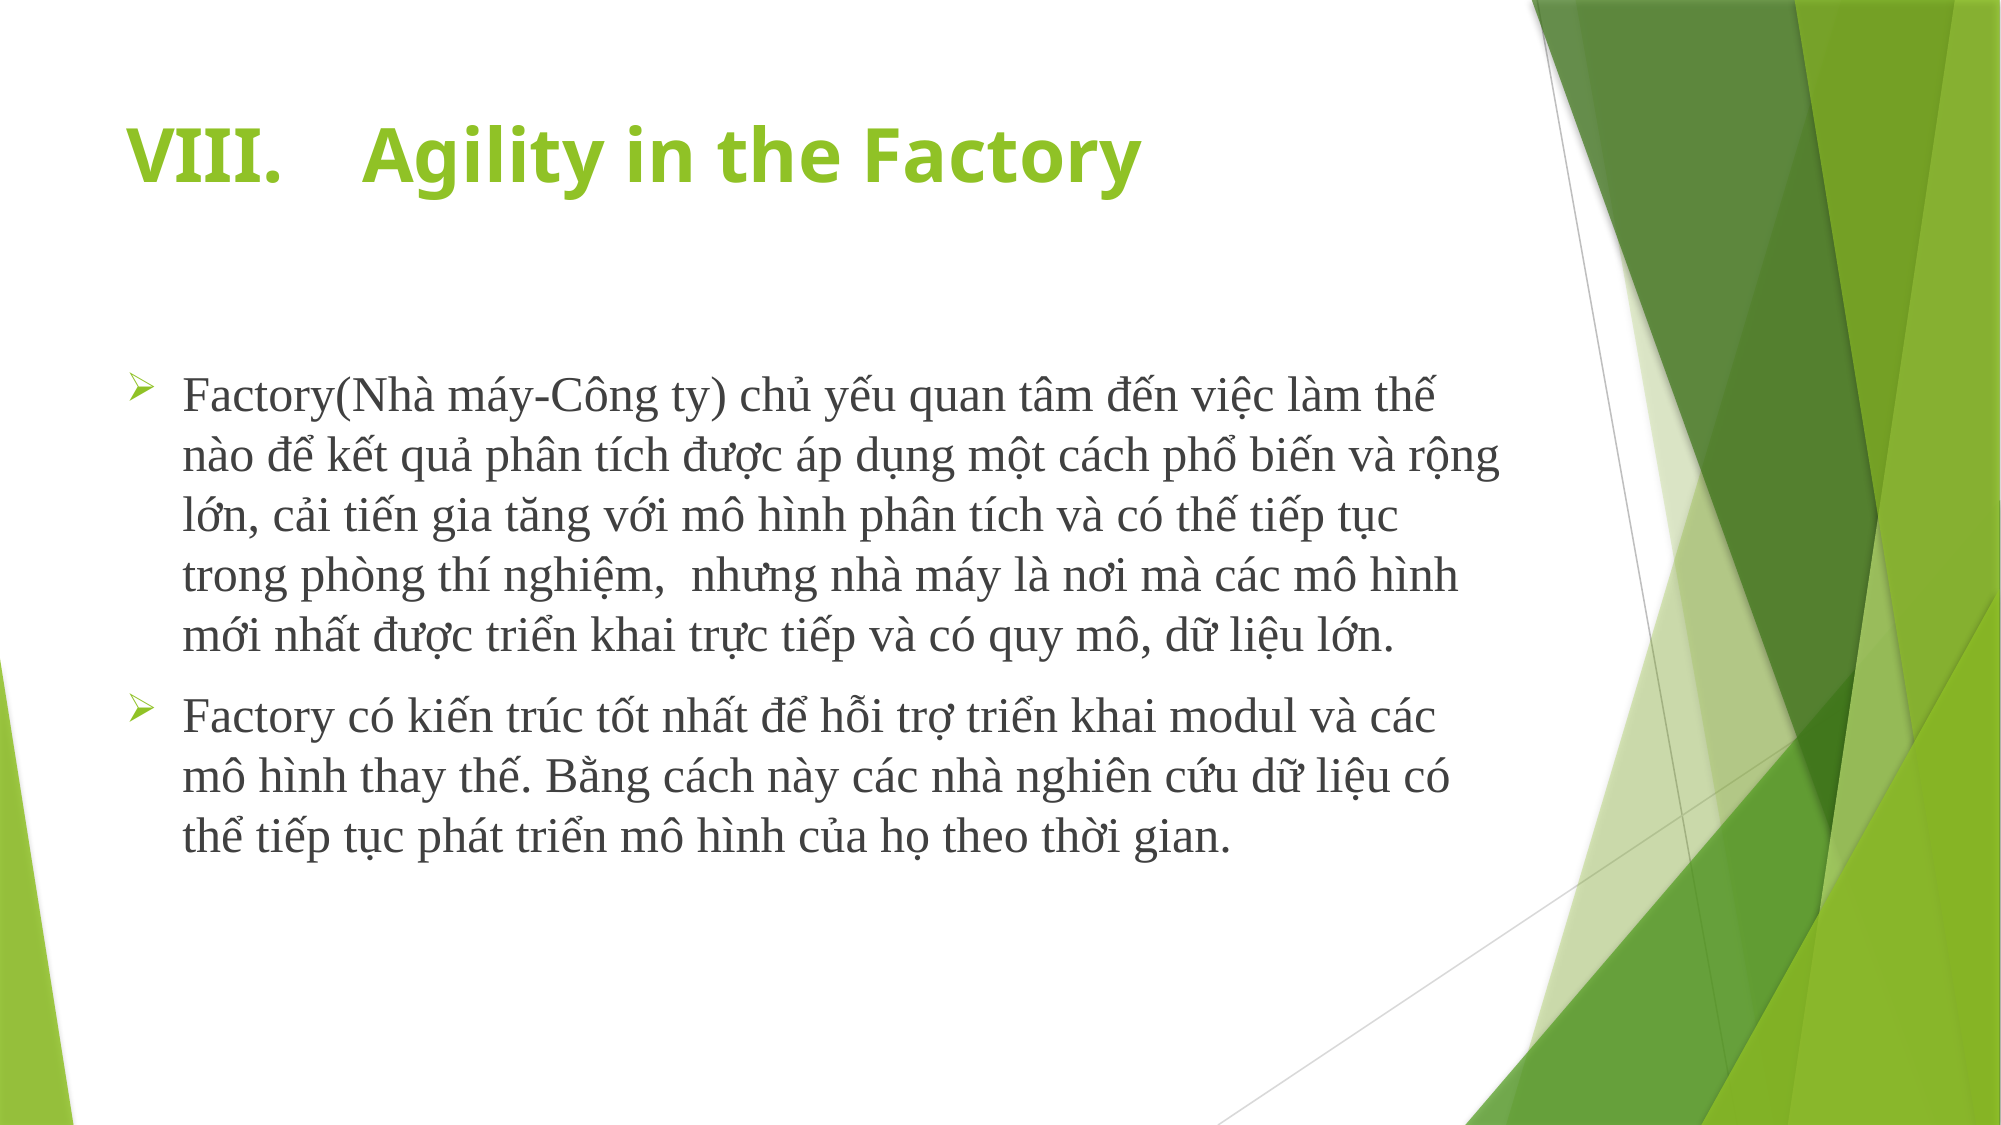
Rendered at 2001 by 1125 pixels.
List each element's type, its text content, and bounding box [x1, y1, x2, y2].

list Factory(Nhà máy-Công ty) chủ yếu quan tâm đến việc làm thế nào để kết quả phân tích được áp dụng một cách phổ biến và rộng lớn, cải tiến gia tăng với mô hình phân tích và có thế tiếp tục trong phòng thí nghiệm, nhưng nhà máy là nơi mà các mô hình mới nhất được triển khai trực tiếp và có quy mô, dữ liệu lớn. Factory có kiến trúc tốt nhất để hỗi trợ triển khai modul và các mô hình thay thế. Bằng cách này các nhà nghiên cứu dữ liệu có thể tiếp tục phát triển mô hình của họ theo thời gian. [111, 354, 1522, 992]
title Agility in the Factory [111, 99, 1522, 317]
